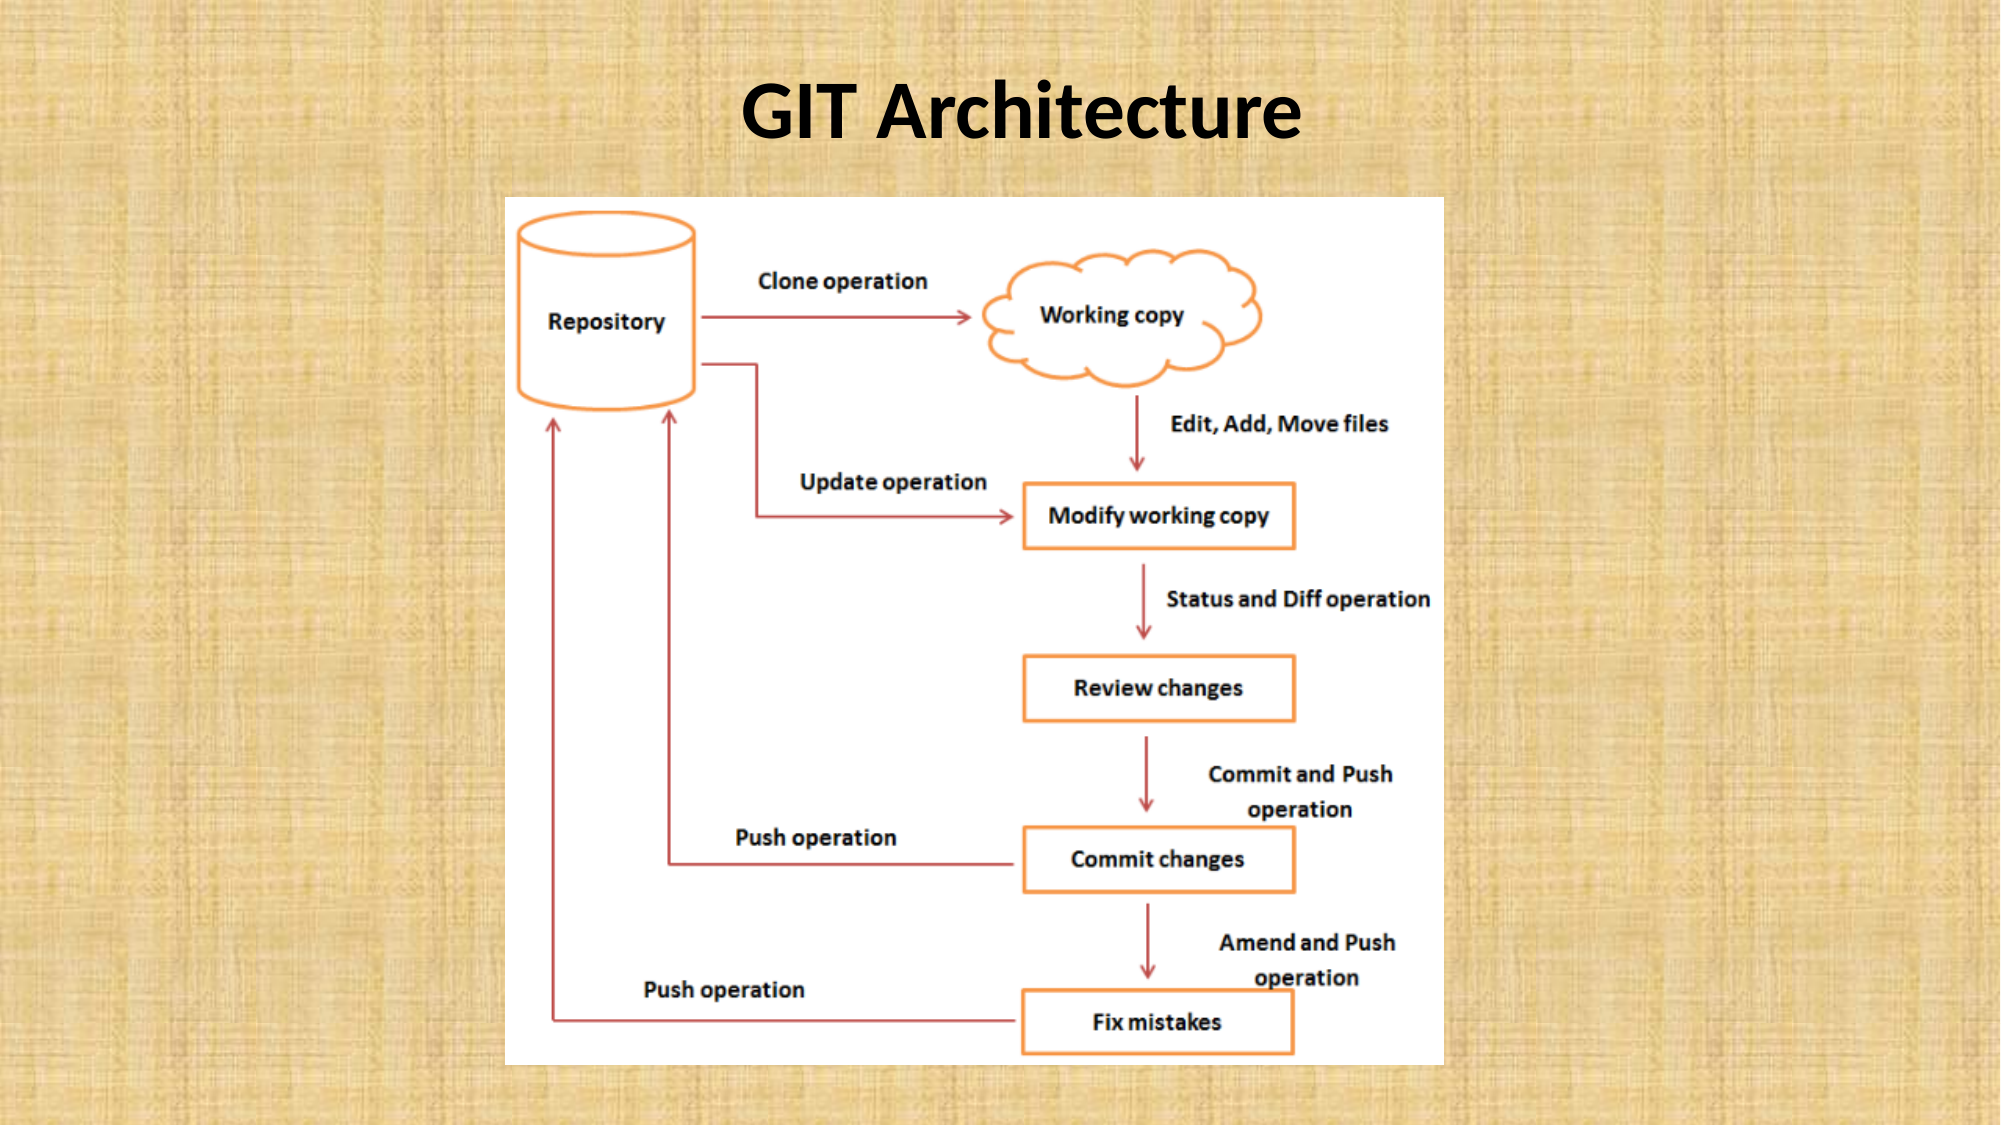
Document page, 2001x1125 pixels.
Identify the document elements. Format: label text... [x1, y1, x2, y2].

picture [0, 0, 2001, 1125]
text_box GIT Architecture [175, 48, 1871, 443]
